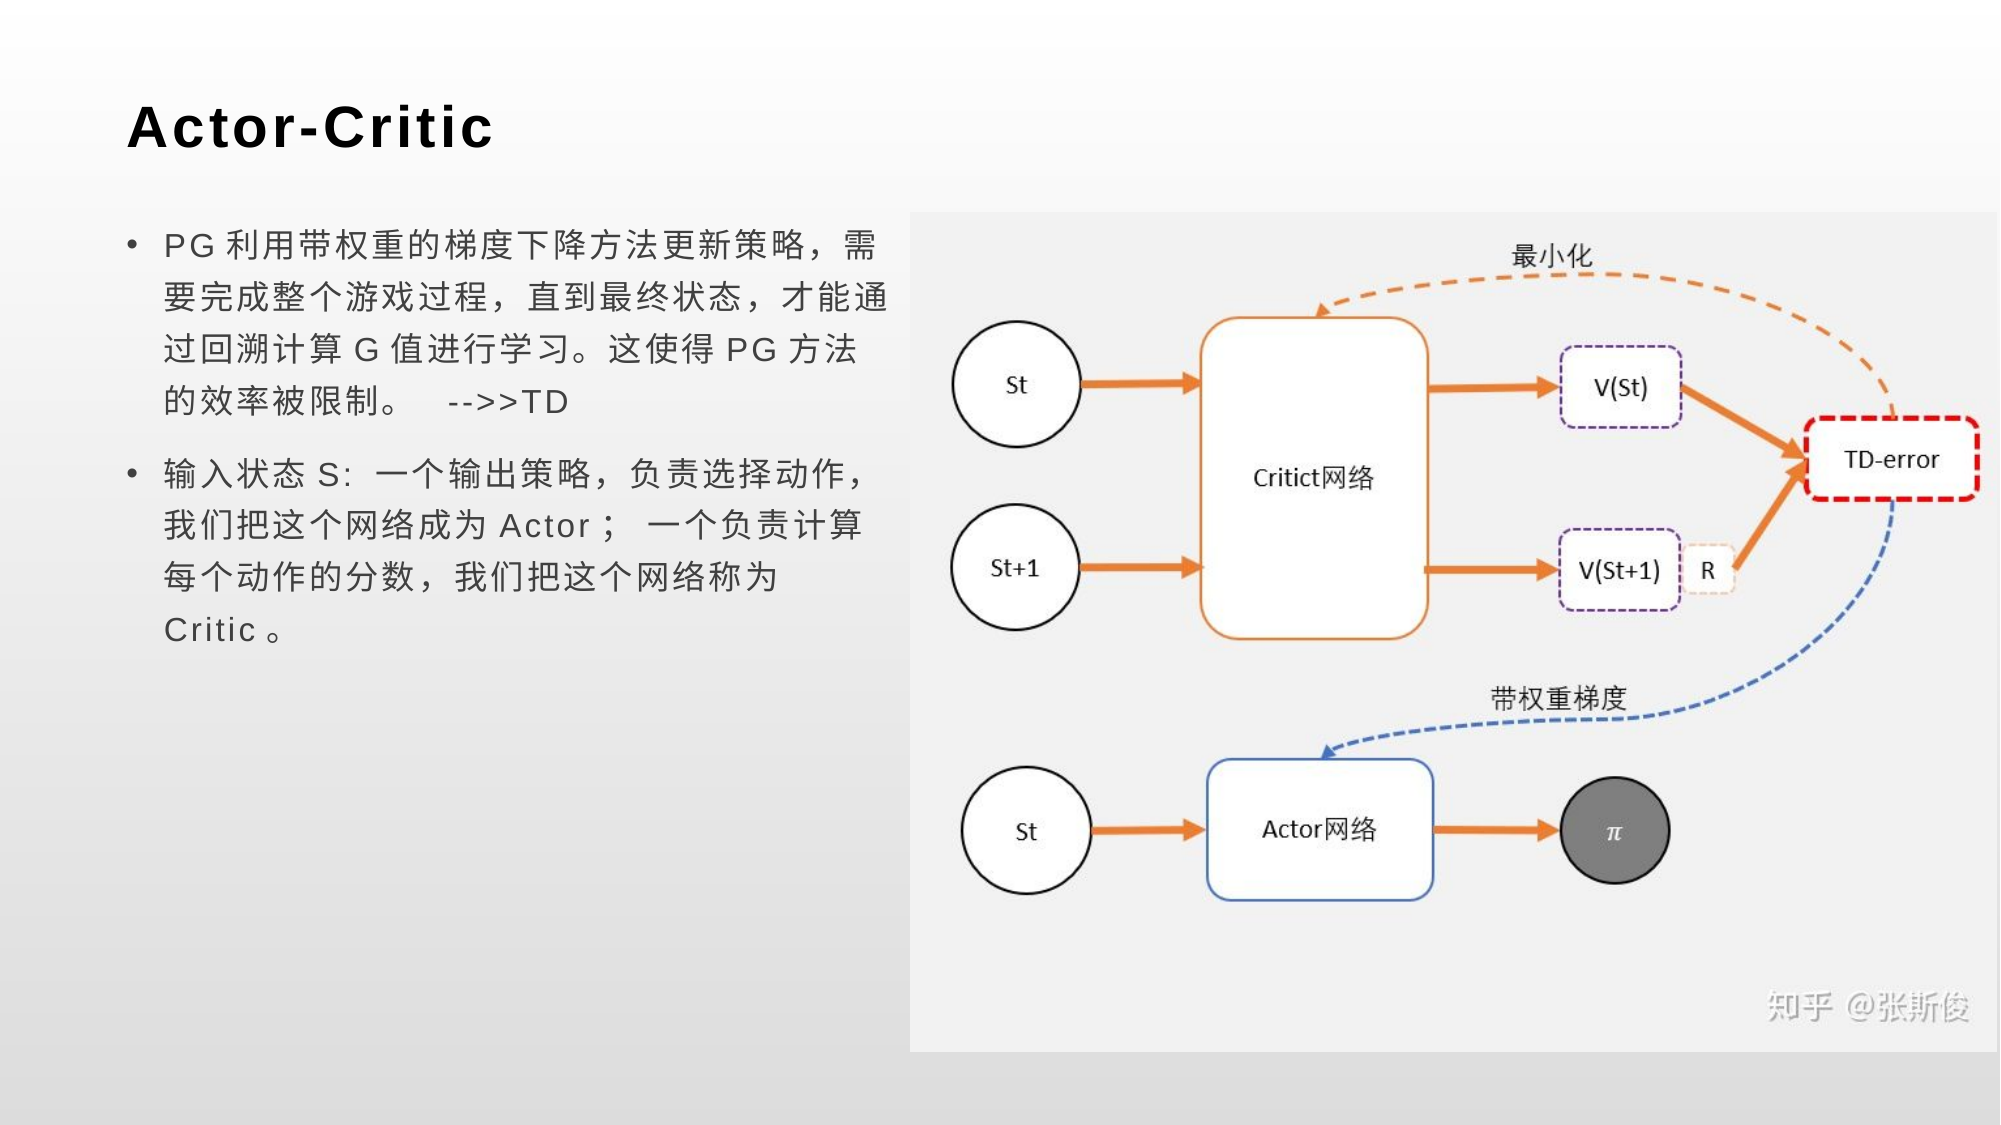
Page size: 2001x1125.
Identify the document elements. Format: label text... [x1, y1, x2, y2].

picture [910, 212, 1997, 1052]
title Actor-Critic [109, 70, 1891, 178]
list PG利用带权重的梯度下降方法更新策略，需要完成整个游戏过程，直到最终状态，才能通过回溯计算G值进行学习。这使得PG方法的效率被限制。 -->>TD 输入状态S: 一个输出策略，负责选择动作，我们把这个网络成为Actor； 一个负责计算每个动作的分数，我们把这个网络称为Critic。 [109, 212, 910, 1040]
